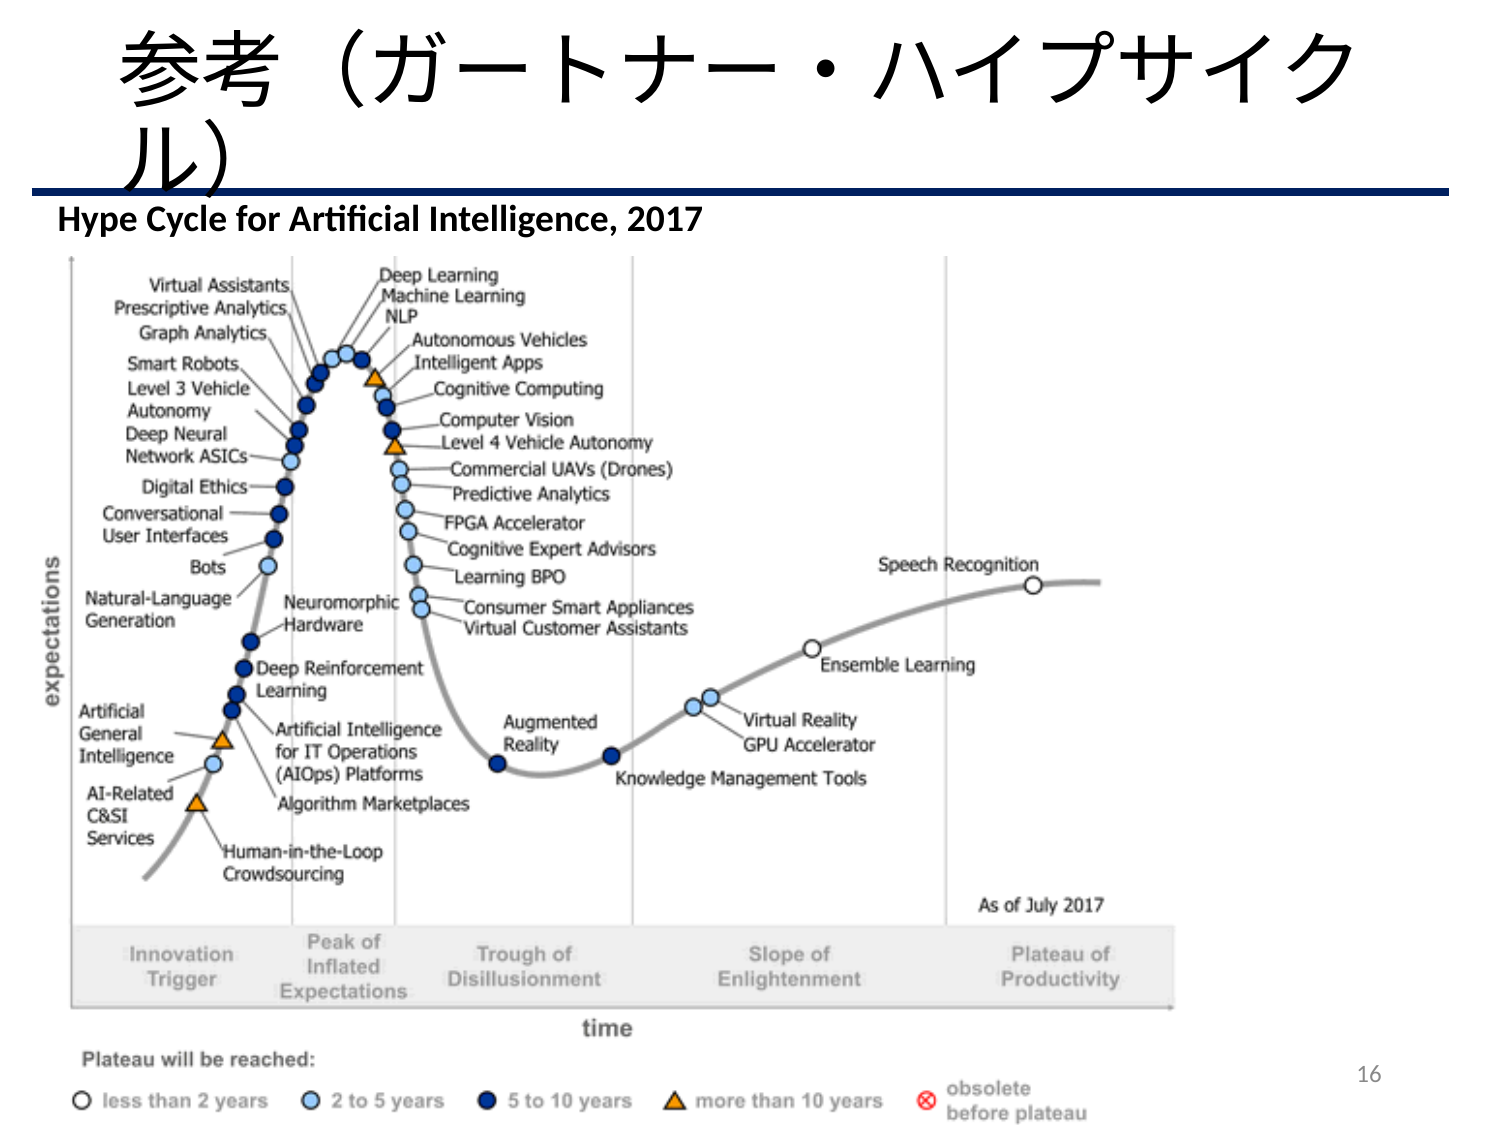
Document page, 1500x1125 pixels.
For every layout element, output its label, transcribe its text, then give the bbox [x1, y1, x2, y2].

text_box Hype Cycle for Artificial Intelligence, 2017 [42, 186, 728, 247]
slide_number 15 [1180, 1042, 1397, 1103]
title 参考（ガートナー・ハイプサイクル） [103, 59, 1397, 178]
picture [40, 256, 1180, 1125]
